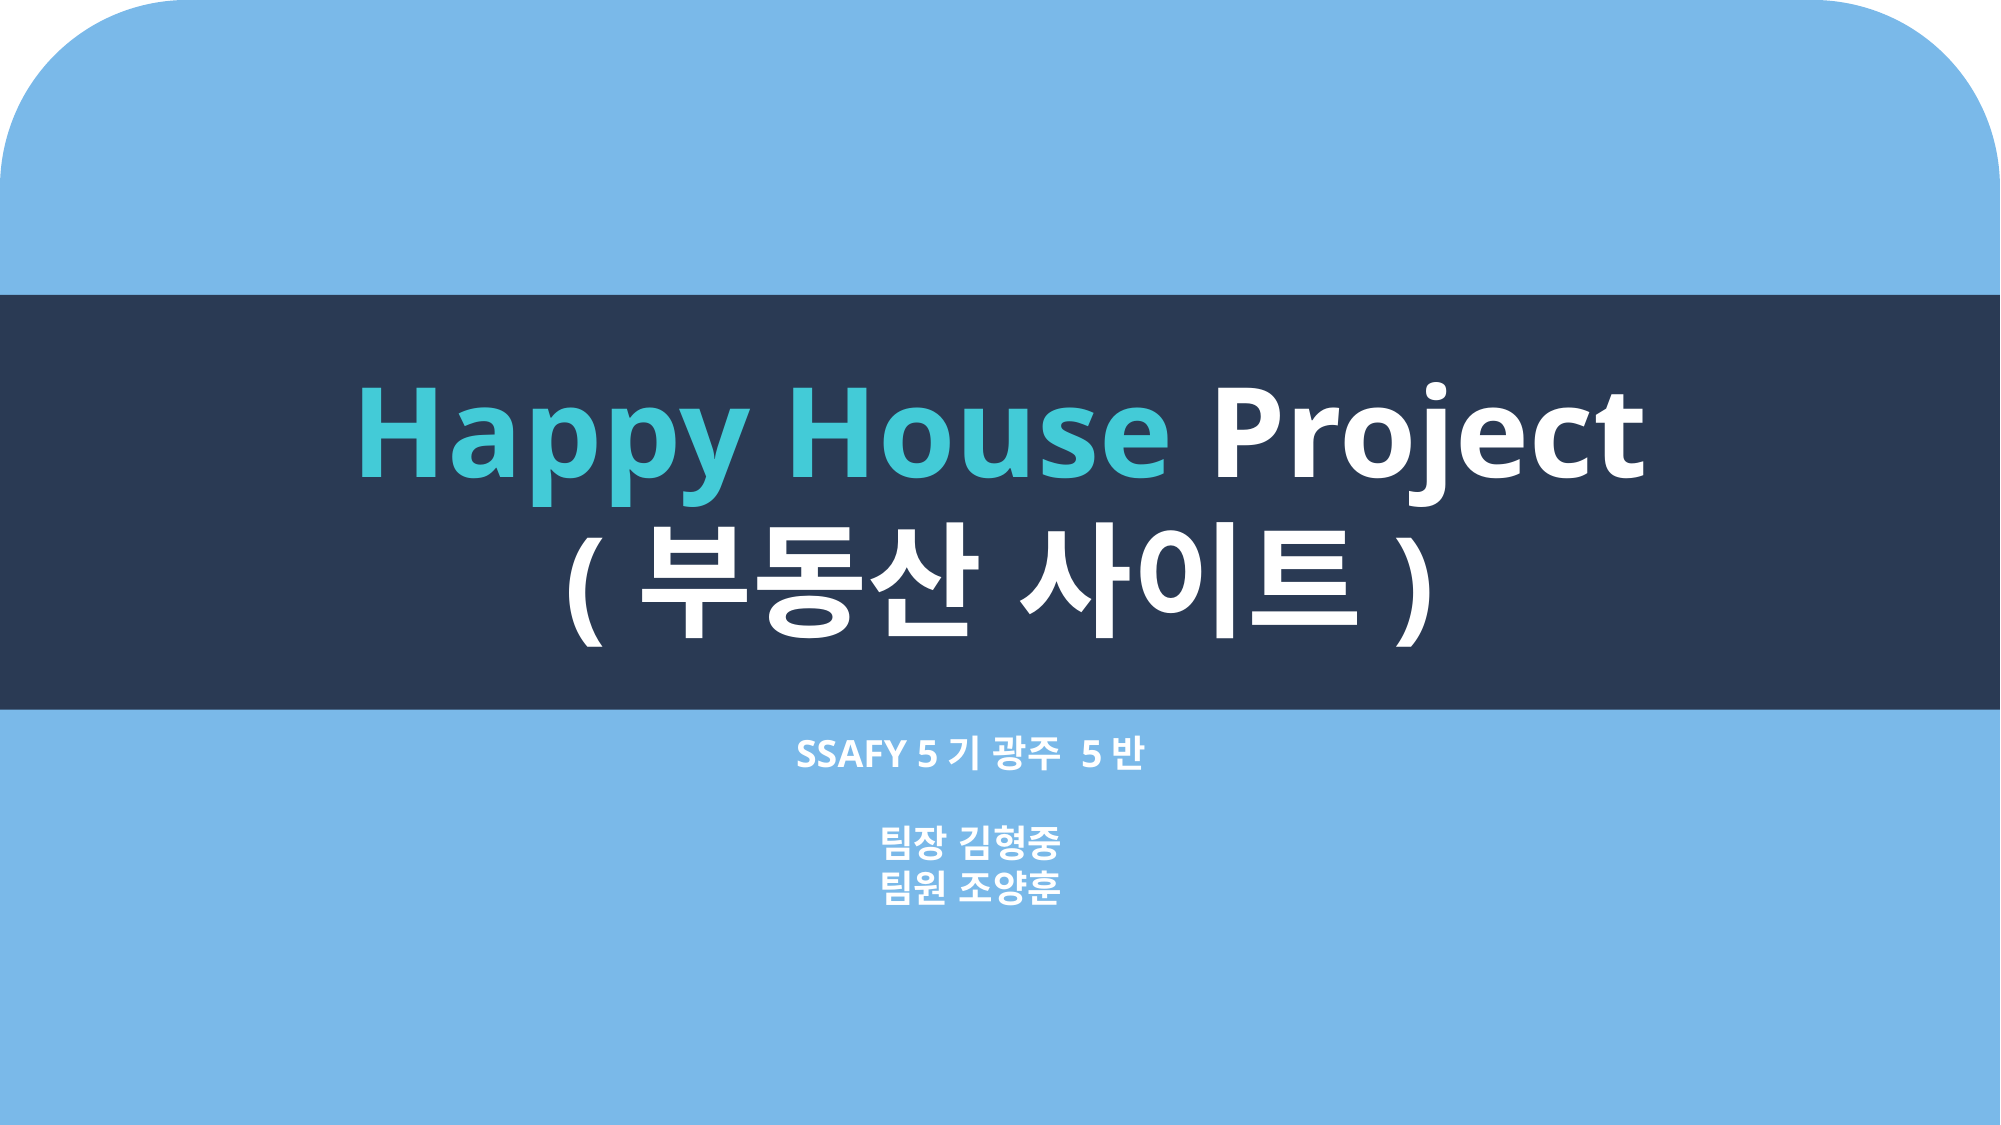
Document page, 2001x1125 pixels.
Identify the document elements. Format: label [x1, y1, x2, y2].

text_box [0, 0, 2000, 1125]
